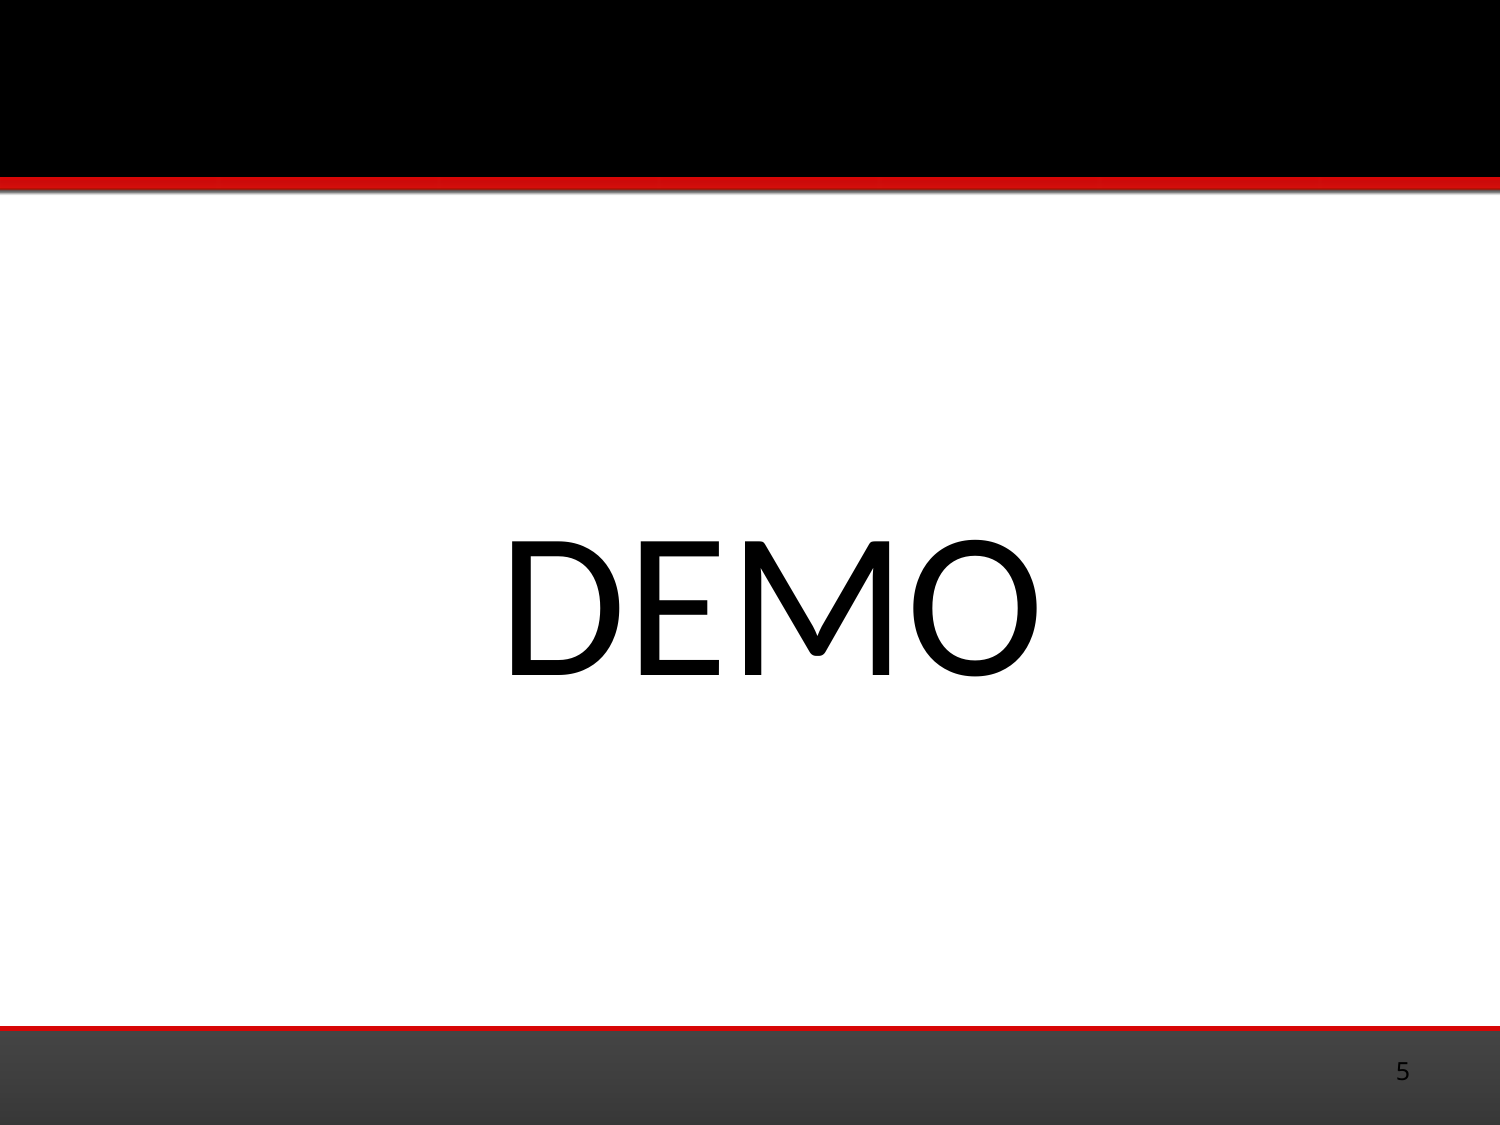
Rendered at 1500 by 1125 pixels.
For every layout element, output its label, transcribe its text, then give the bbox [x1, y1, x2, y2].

picture [0, 1024, 1500, 1125]
slide_number 5 [1074, 1042, 1425, 1103]
list DEMO [49, 209, 1438, 1000]
picture [0, 177, 1500, 200]
